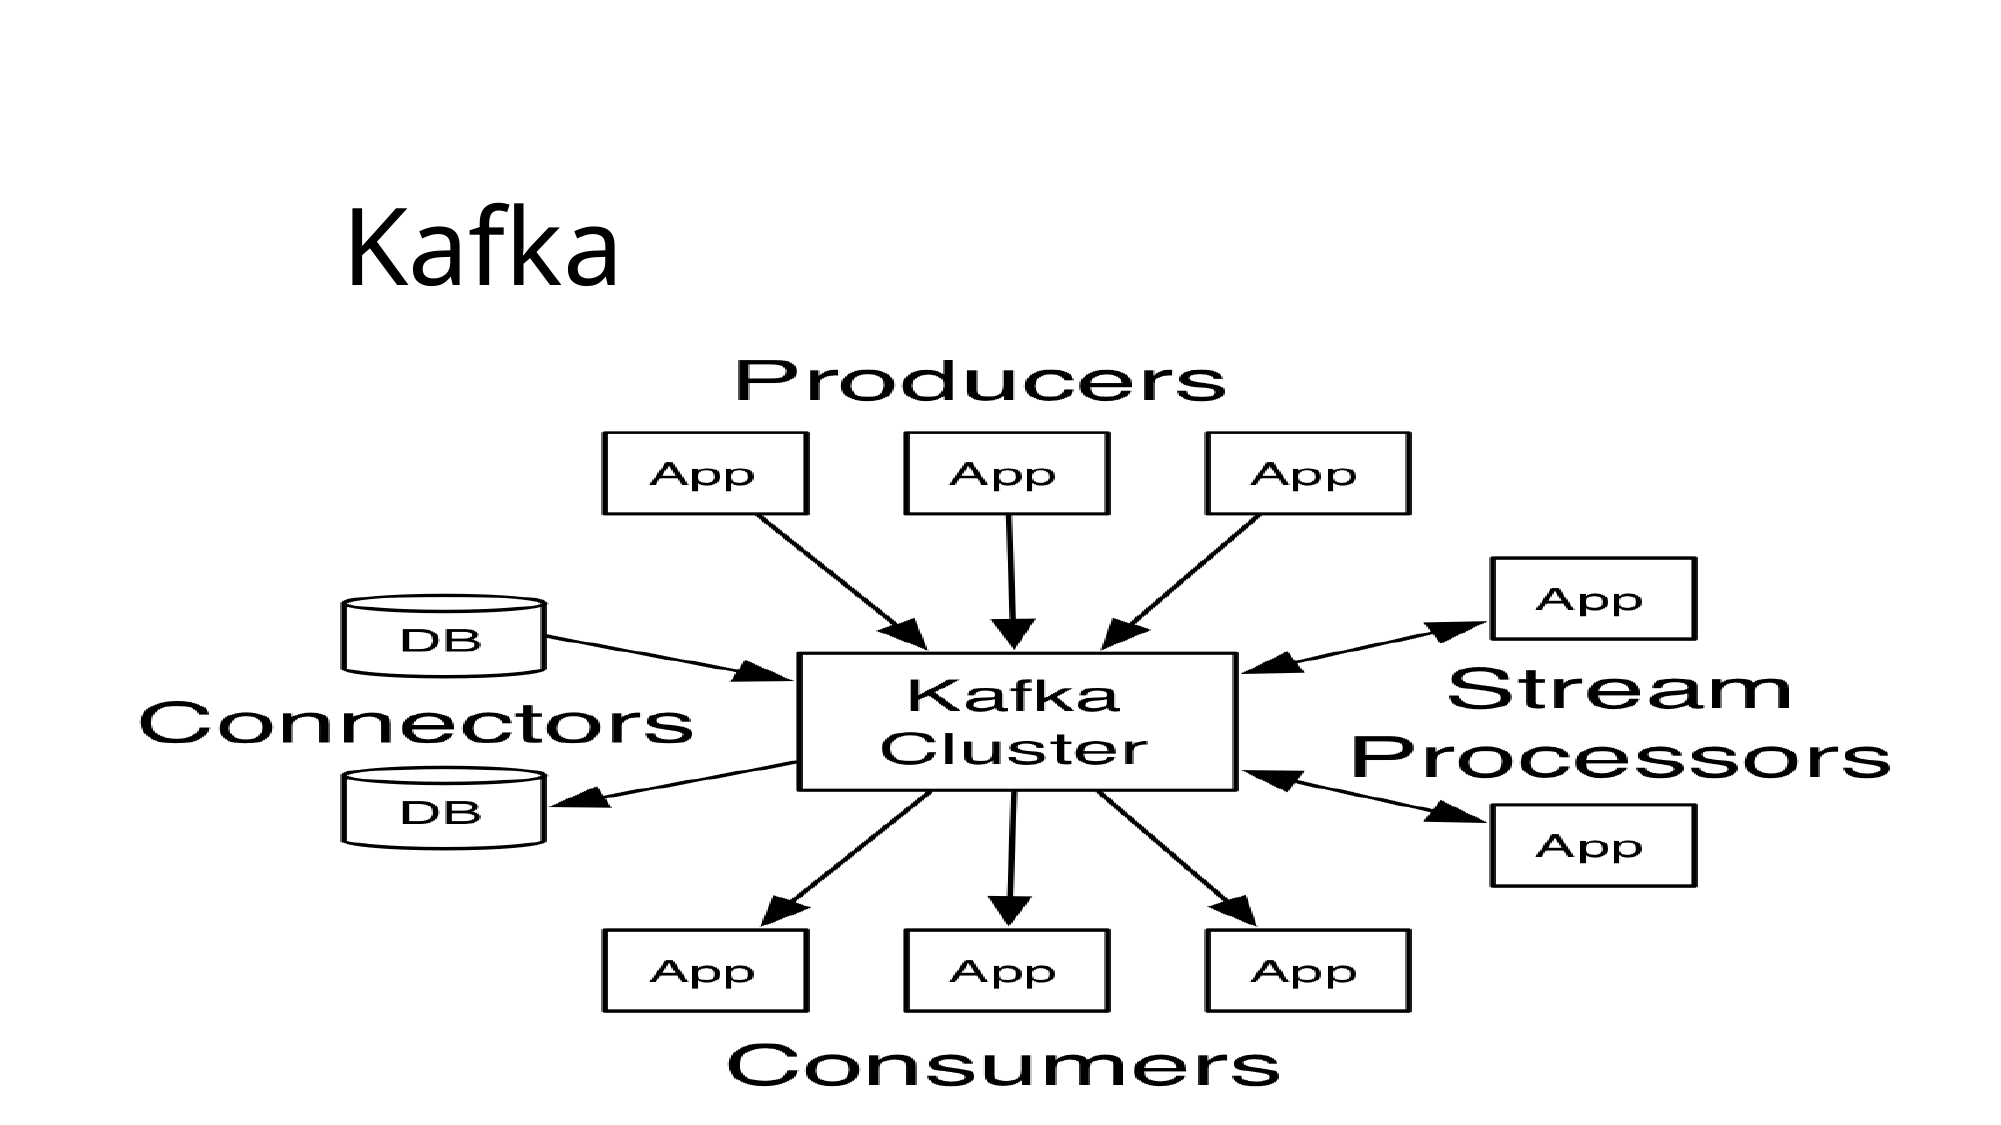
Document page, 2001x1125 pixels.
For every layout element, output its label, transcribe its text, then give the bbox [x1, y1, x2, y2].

picture [80, 315, 1952, 1125]
title Kafka [249, 184, 716, 315]
